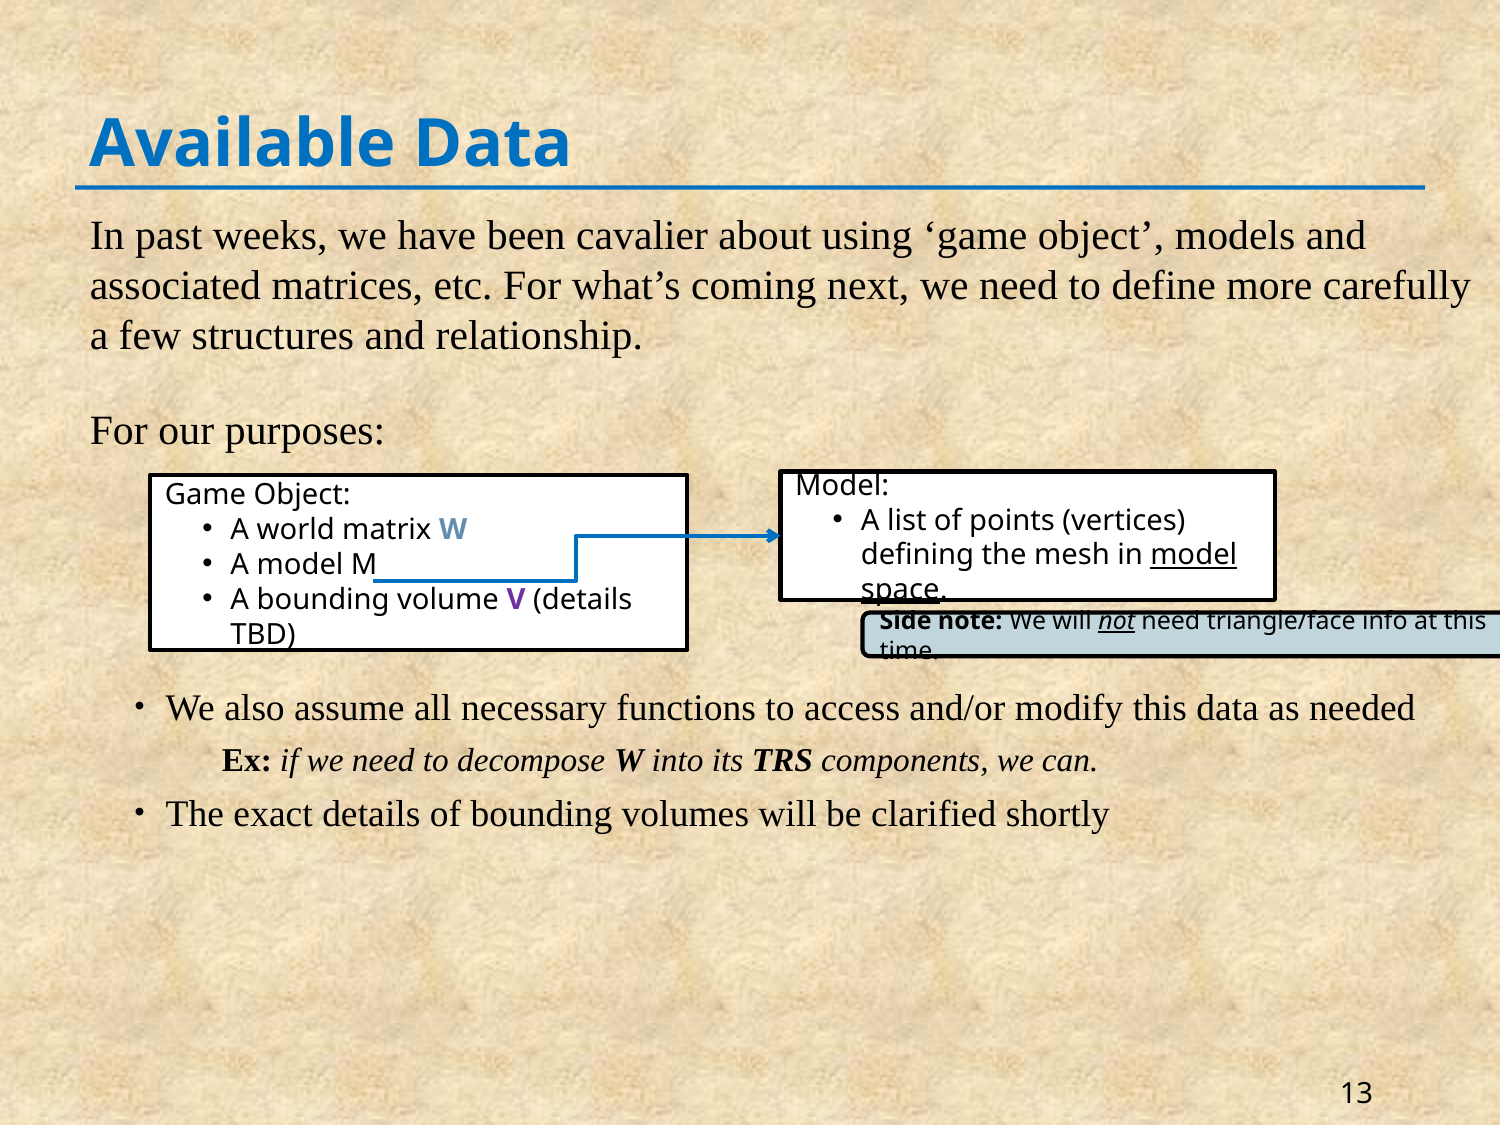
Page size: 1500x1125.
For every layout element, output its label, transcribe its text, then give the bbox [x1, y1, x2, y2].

picture [0, 0, 1500, 1125]
text_box Side note: We will not need triangle/face info at this time. [860, 610, 1500, 658]
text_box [149, 474, 781, 651]
slide_number 13 [1325, 1066, 1425, 1125]
list In past weeks, we have been cavalier about using ‘game object’, models and associated matrices, etc. For what’s coming next, we need to define more carefully a few structures and relationship. For our purposes: We also assume all necessary functions to access and/or modify this data as needed Ex: if we need to decompose W into its TRS components, we can. The exact details of bounding volumes will be clarified shortly [75, 200, 1488, 1063]
title Available Data [75, 24, 1488, 188]
text_box Model: A list of points (vertices) defining the mesh in model space. [779, 470, 1276, 601]
